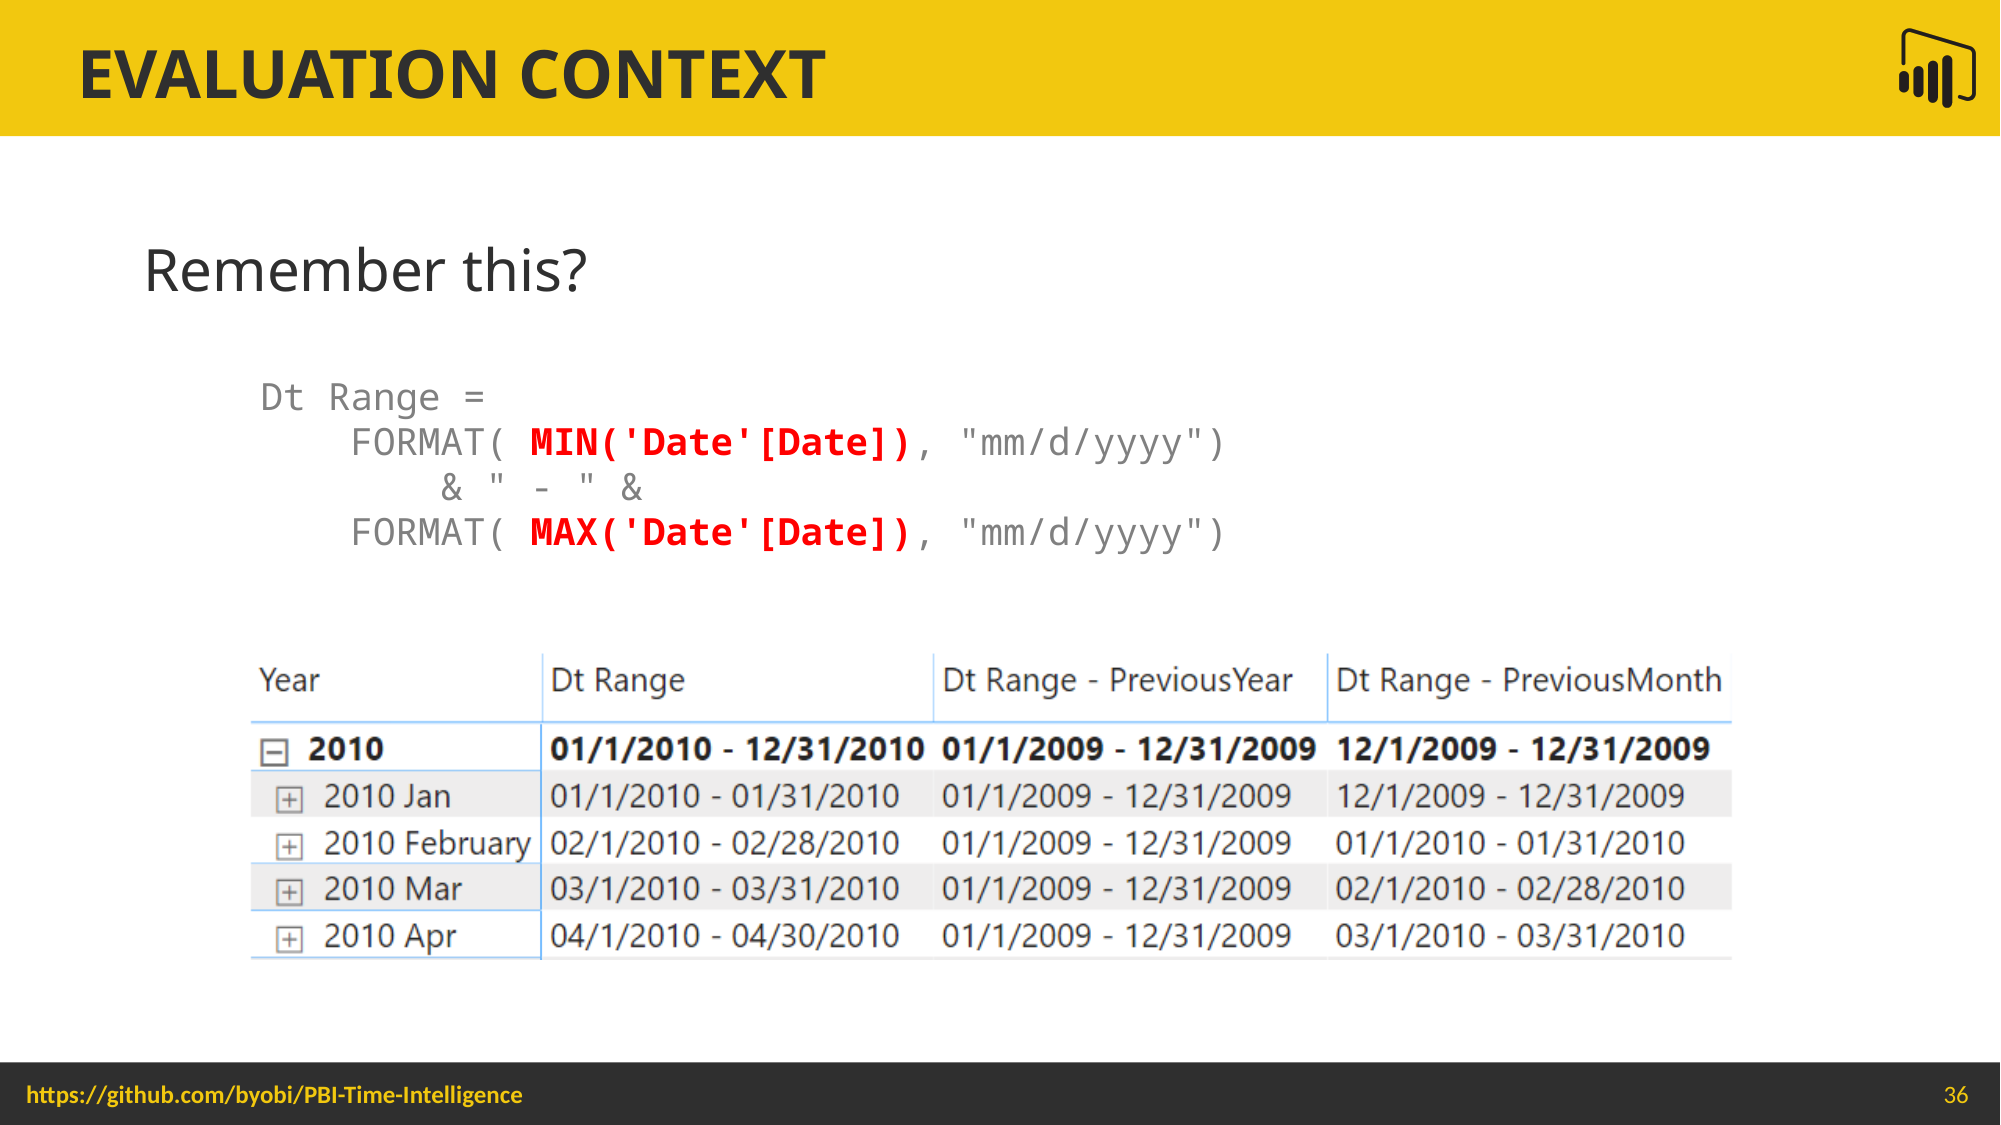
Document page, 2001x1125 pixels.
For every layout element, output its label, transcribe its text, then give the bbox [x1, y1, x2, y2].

text_box EVALUATION CONTEXT [62, 39, 1063, 119]
picture [245, 646, 1754, 960]
picture [1897, 28, 1978, 108]
text_box Remember this? [128, 190, 1871, 311]
text_box [0, 0, 2000, 137]
text_box Dt Range = FORMAT( MIN('Date'[Date]), "mm/d/yyyy") & " - " & FORMAT( MAX('Date'[Date]), "mm/d/yyyy") [245, 365, 1246, 561]
